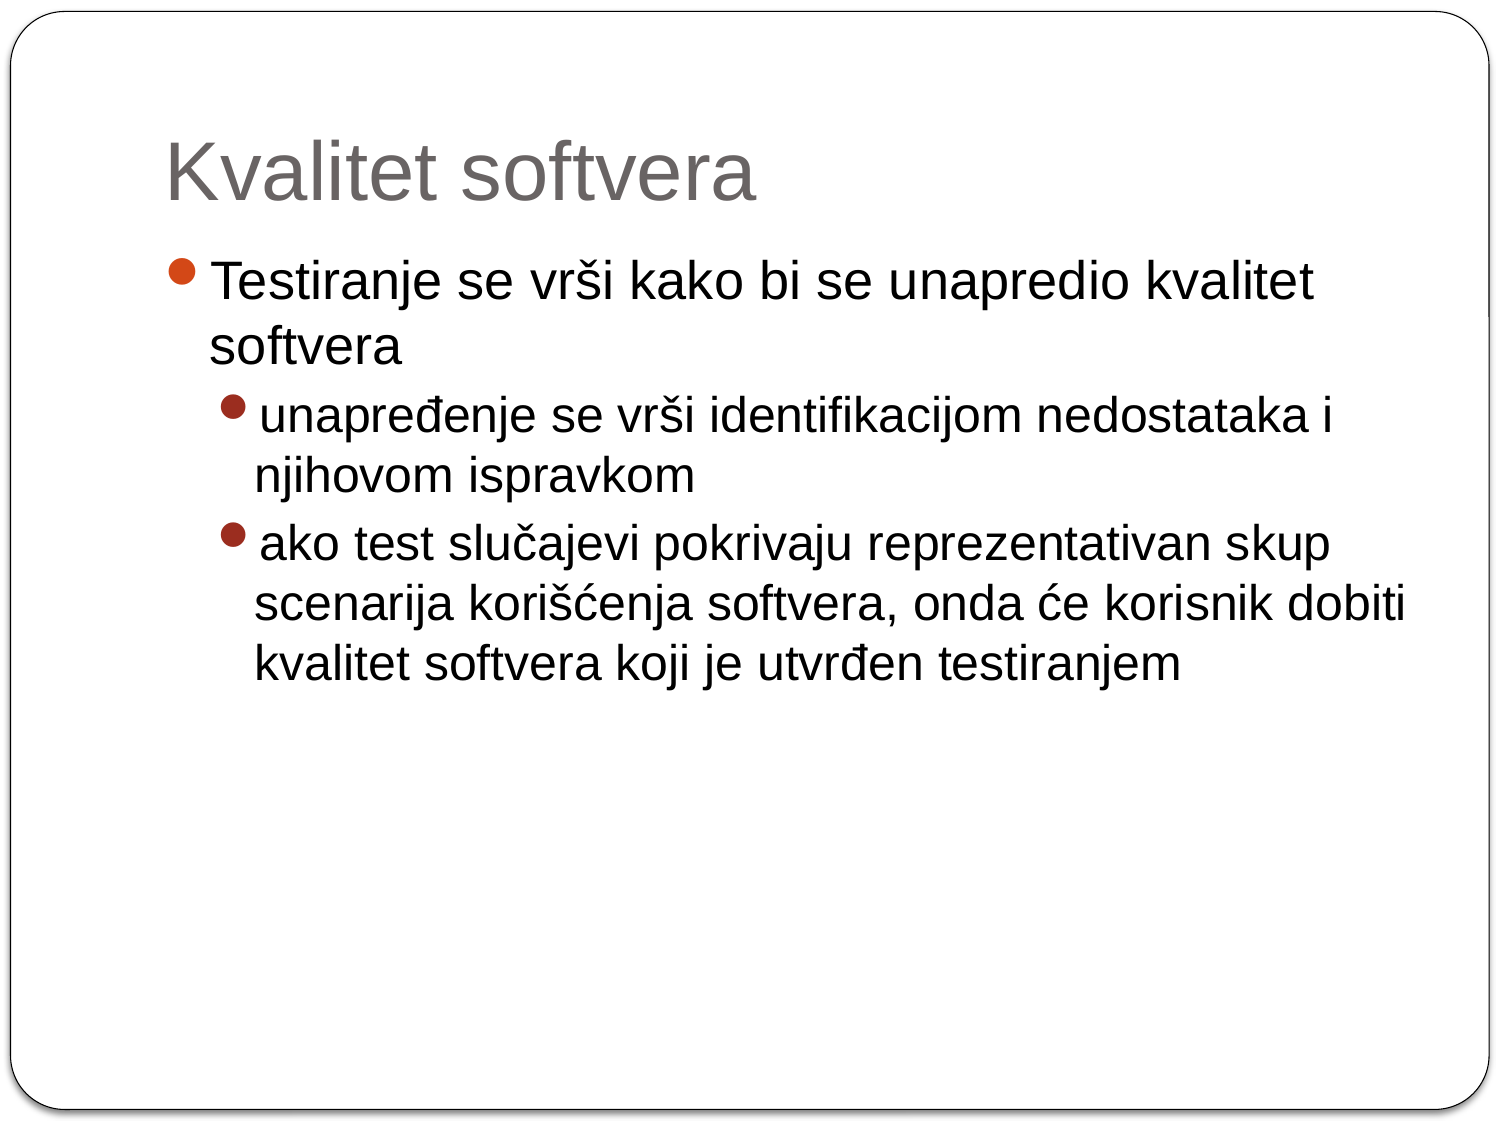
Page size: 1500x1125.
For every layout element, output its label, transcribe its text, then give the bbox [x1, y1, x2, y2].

list Testiranje se vrši kako bi se unapredio kvalitet softvera unapređenje se vrši identifikacijom nedostataka i njihovom ispravkom ako test slučajevi pokrivaju reprezentativan skup scenarija korišćenja softvera, onda će korisnik dobiti kvalitet softvera koji je utvrđen testiranjem [150, 237, 1425, 988]
title Kvalitet softvera [150, 45, 1425, 233]
